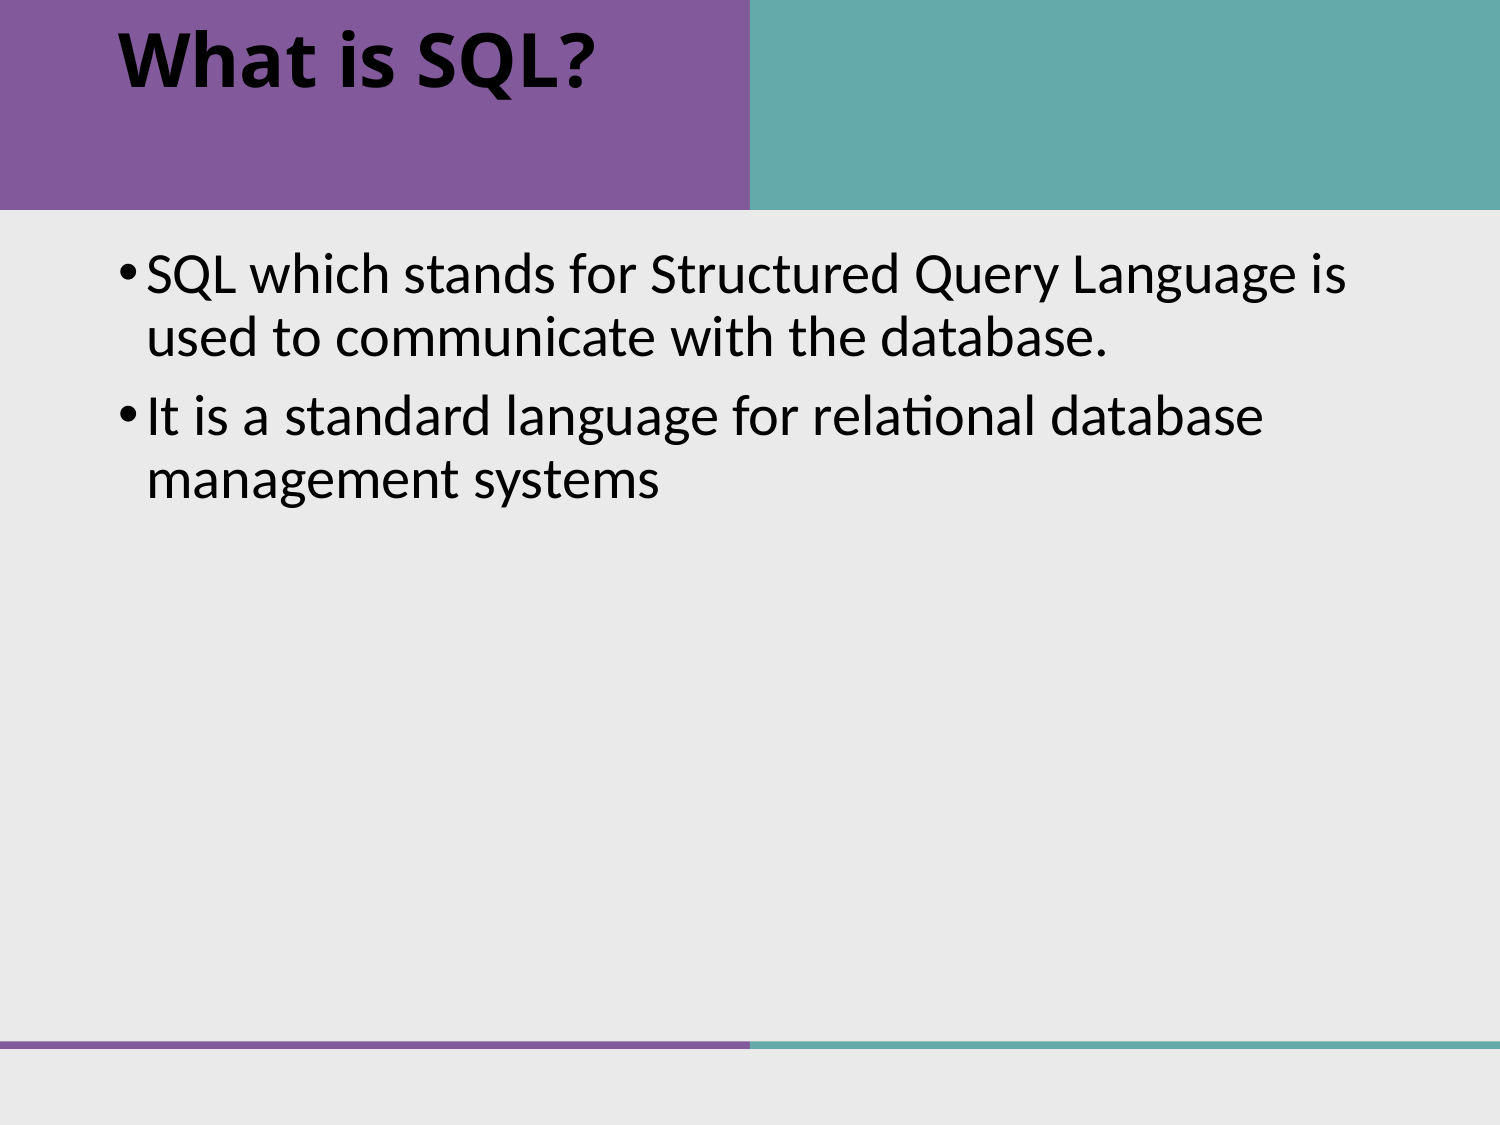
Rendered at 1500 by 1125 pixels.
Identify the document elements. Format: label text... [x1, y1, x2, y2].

list SQL which stands for Structured Query Language is used to communicate with the database. It is a standard language for relational database management systems [103, 236, 1397, 1014]
title What is SQL? [103, 33, 1397, 184]
